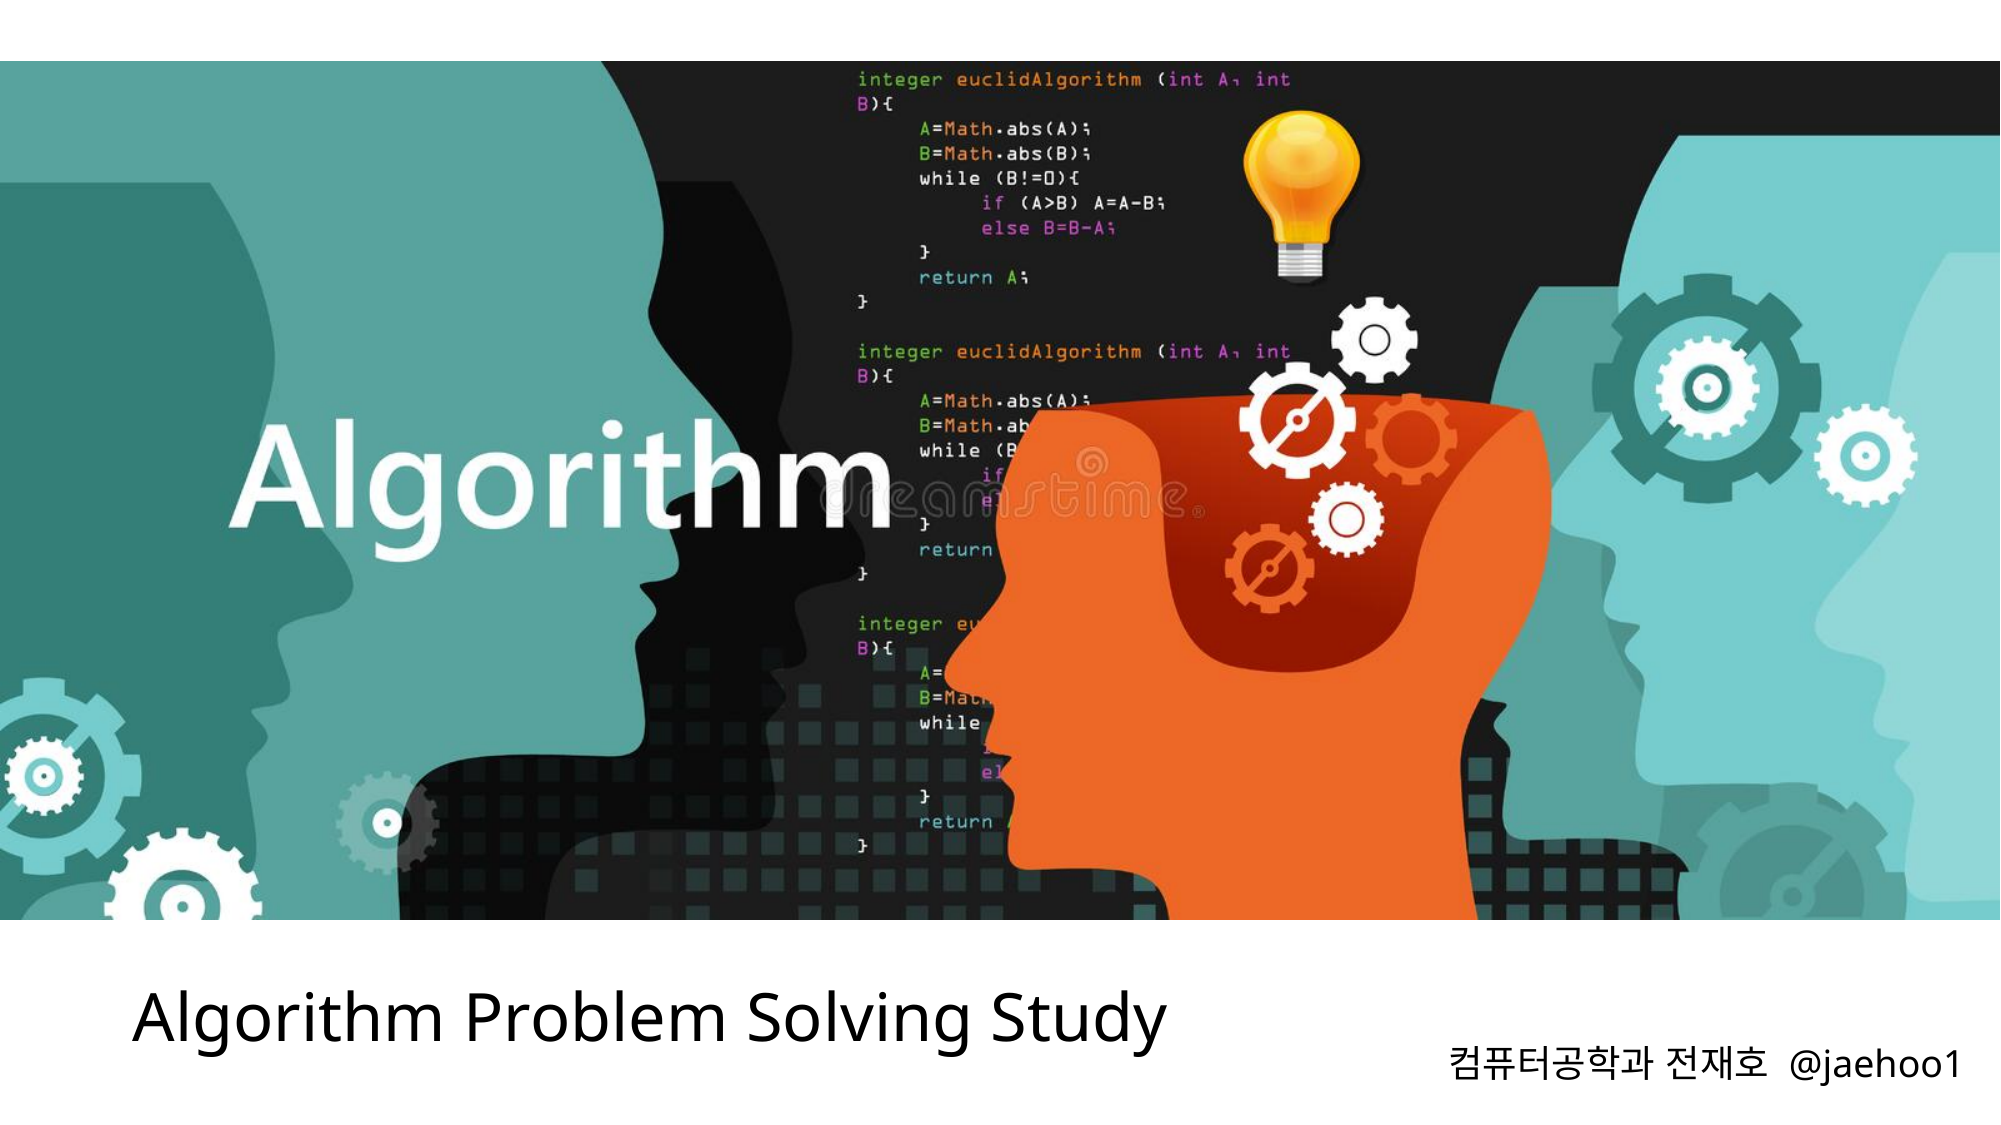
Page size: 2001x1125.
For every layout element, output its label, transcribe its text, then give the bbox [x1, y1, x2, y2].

picture [0, 61, 2000, 920]
text_box 컴퓨터공학과 전재호 @jaehoo1 [1433, 1032, 1980, 1093]
text_box Algorithm Problem Solving Study [117, 967, 1185, 1062]
